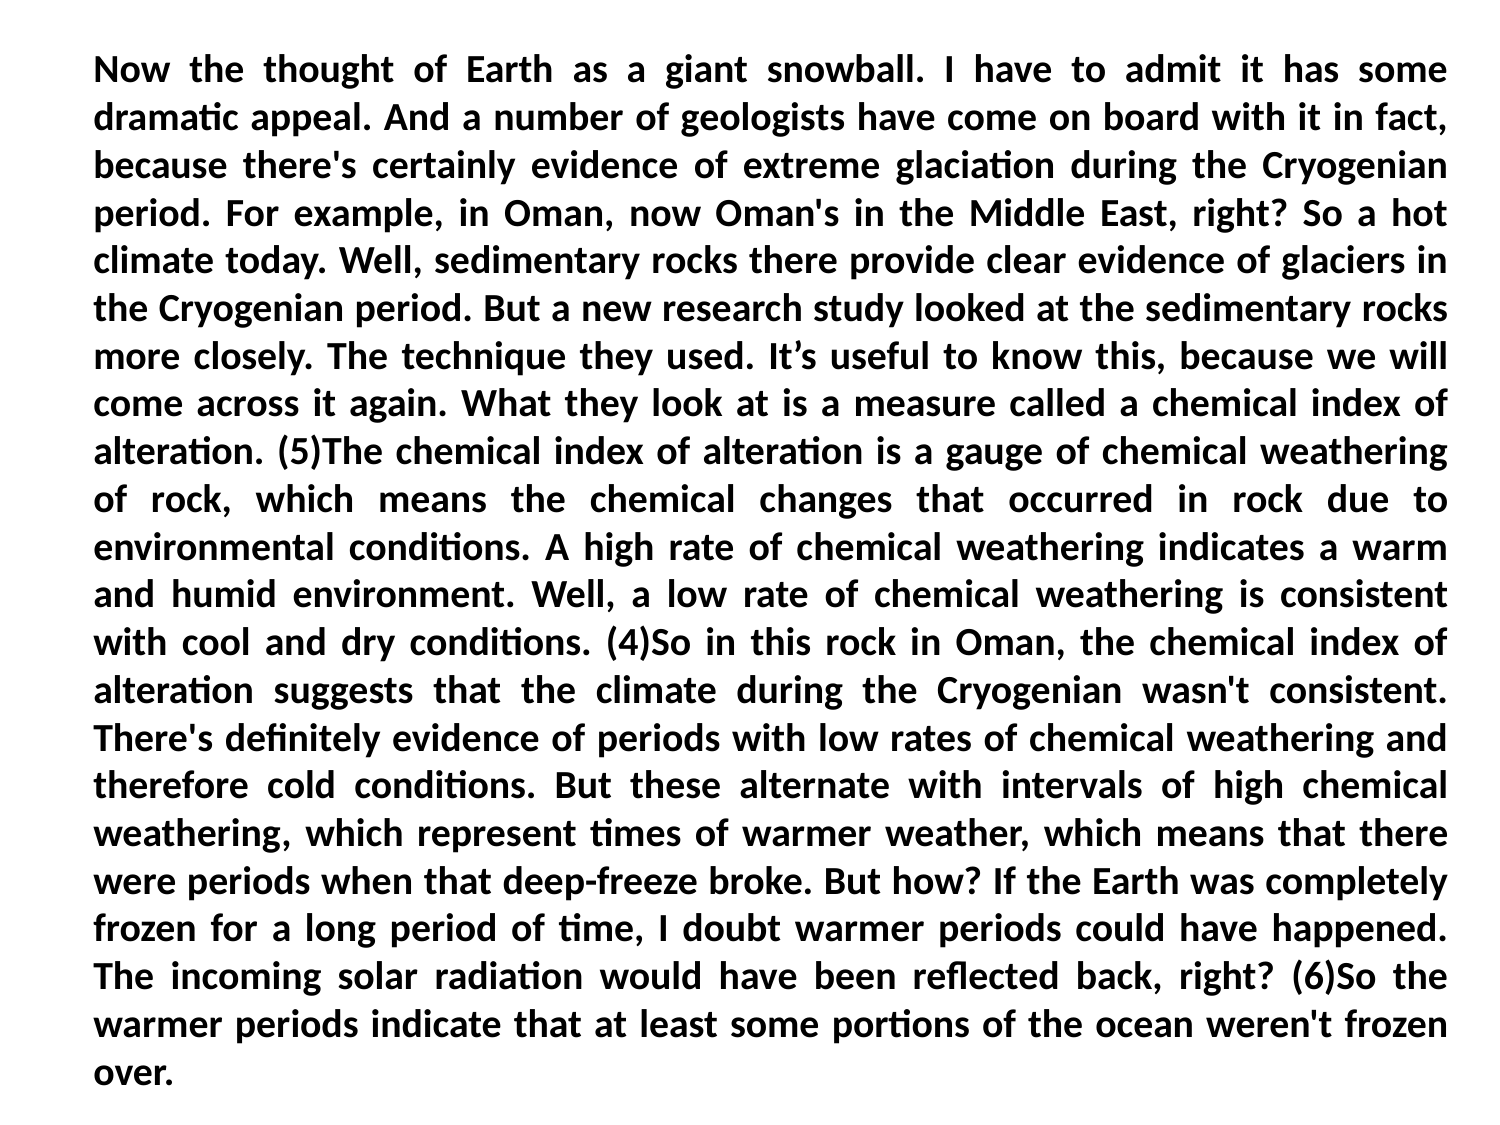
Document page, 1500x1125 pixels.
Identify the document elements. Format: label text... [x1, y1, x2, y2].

list Now the thought of Earth as a giant snowball. I have to admit it has some dramatic appeal. And a number of geologists have come on board with it in fact, because there's certainly evidence of extreme glaciation during the Cryogenian period. For example, in Oman, now Oman's in the Middle East, right? So a hot climate today. Well, sedimentary rocks there provide clear evidence of glaciers in the Cryogenian period. But a new research study looked at the sedimentary rocks more closely. The technique they used. It’s useful to know this, because we will come across it again. What they look at is a measure called a chemical index of alteration. (5)The chemical index of alteration is a gauge of chemical weathering of rock, which means the chemical changes that occurred in rock due to environmental conditions. A high rate of chemical weathering indicates a warm and humid environment. Well, a low rate of chemical weathering is consistent with cool and dry conditions. (4)So in this rock in Oman, the chemical index of alteration suggests that the climate during the Cryogenian wasn't consistent. There's definitely evidence of periods with low rates of chemical weathering and therefore cold conditions. But these alternate with intervals of high chemical weathering, which represent times of warmer weather, which means that there were periods when that deep-freeze broke. But how? If the Earth was completely frozen for a long period of time, I doubt warmer periods could have happened. The incoming solar radiation would have been reflected back, right? (6)So the warmer periods indicate that at least some portions of the ocean weren't frozen over. [5, 35, 1464, 1106]
